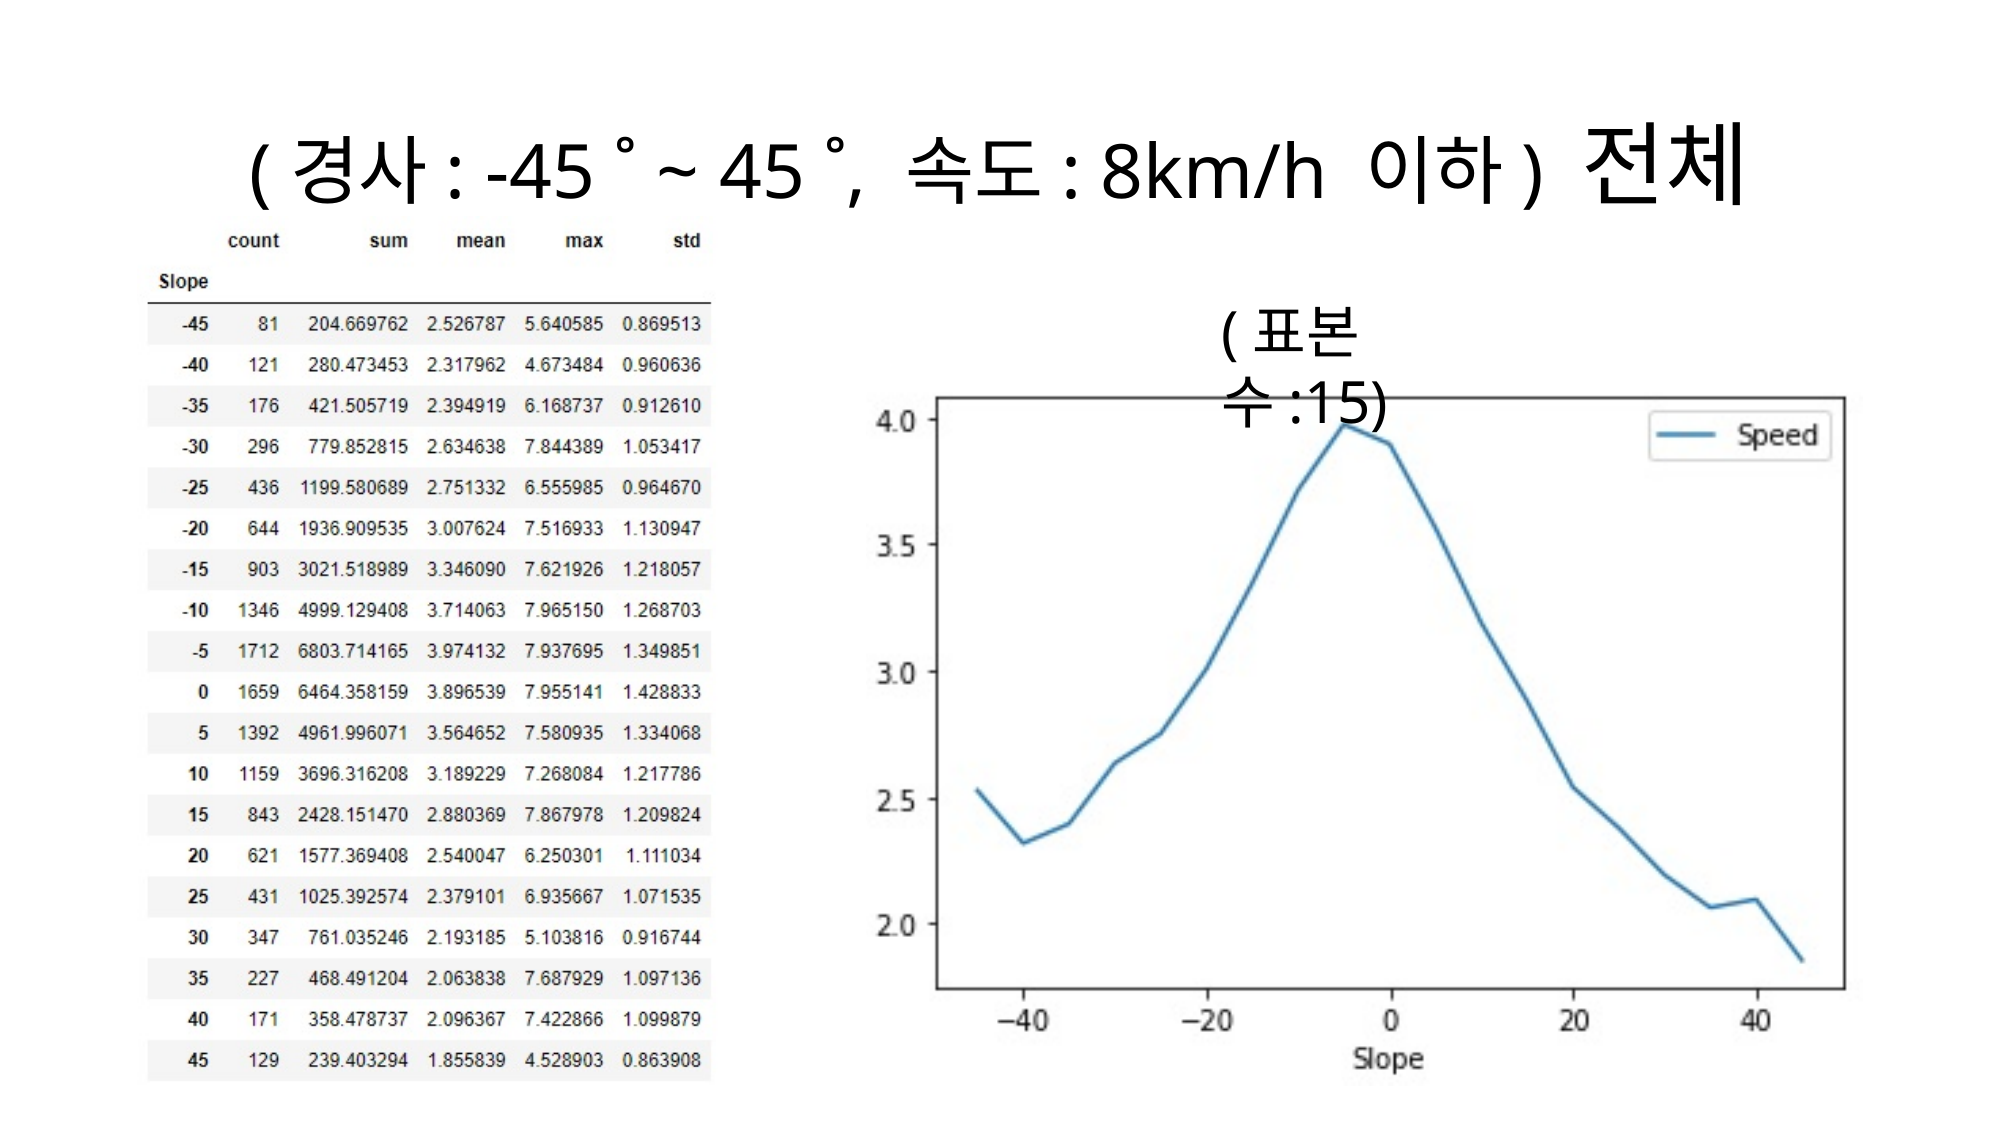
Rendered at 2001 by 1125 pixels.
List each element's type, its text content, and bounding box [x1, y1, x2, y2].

picture [866, 373, 1863, 1086]
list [137, 216, 727, 1086]
text_box (표본수:15) [1206, 287, 1523, 373]
title (경사: -45 ˚ ~ 45 ˚, 속도: 8km/h 이하) 전체 [137, 59, 1863, 278]
